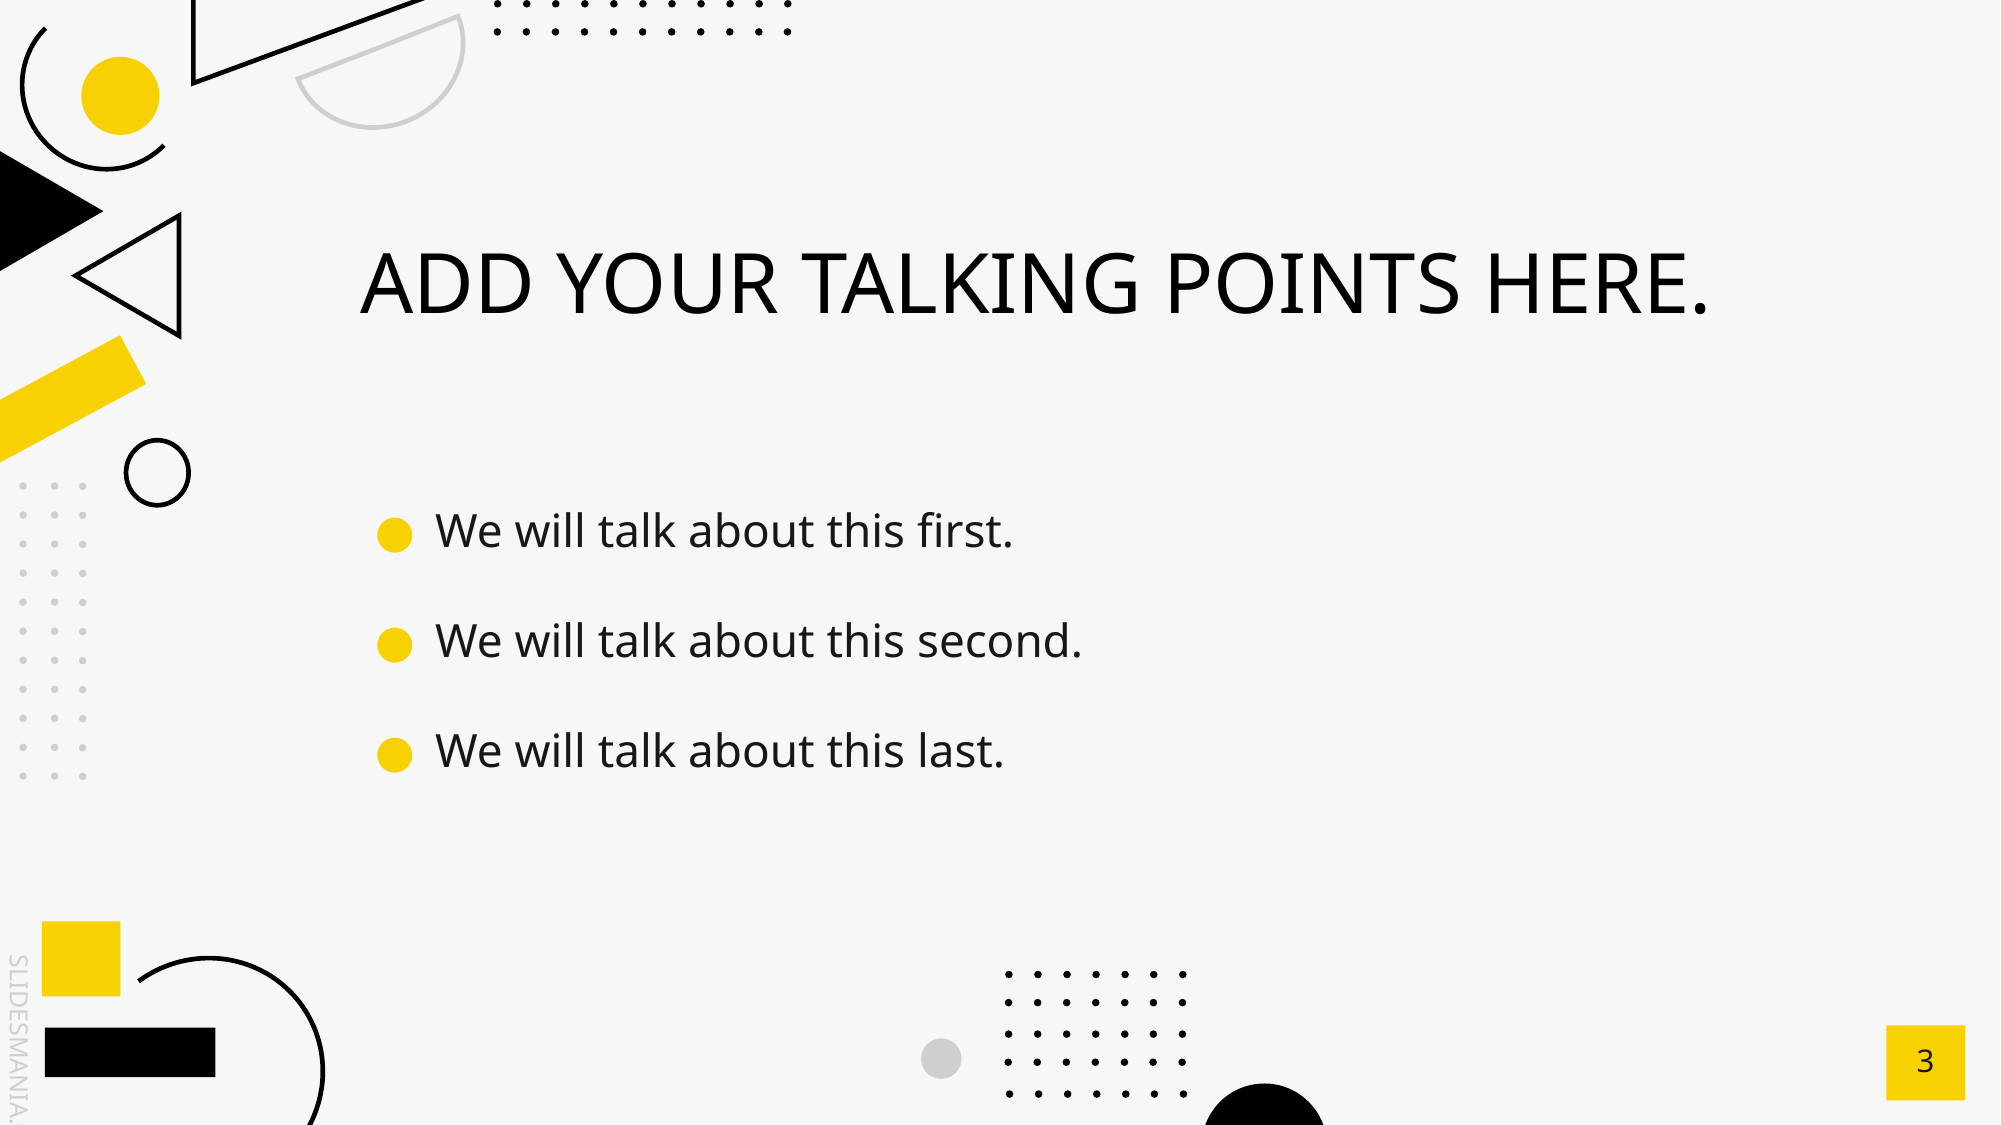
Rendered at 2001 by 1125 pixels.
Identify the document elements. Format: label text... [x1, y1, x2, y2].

title ADD YOUR TALKING POINTS HERE. [340, 209, 1932, 336]
slide_number ‹#› [1865, 1019, 1986, 1106]
list We will talk about this first. We will talk about this second. We will talk about this last. [340, 427, 1932, 911]
